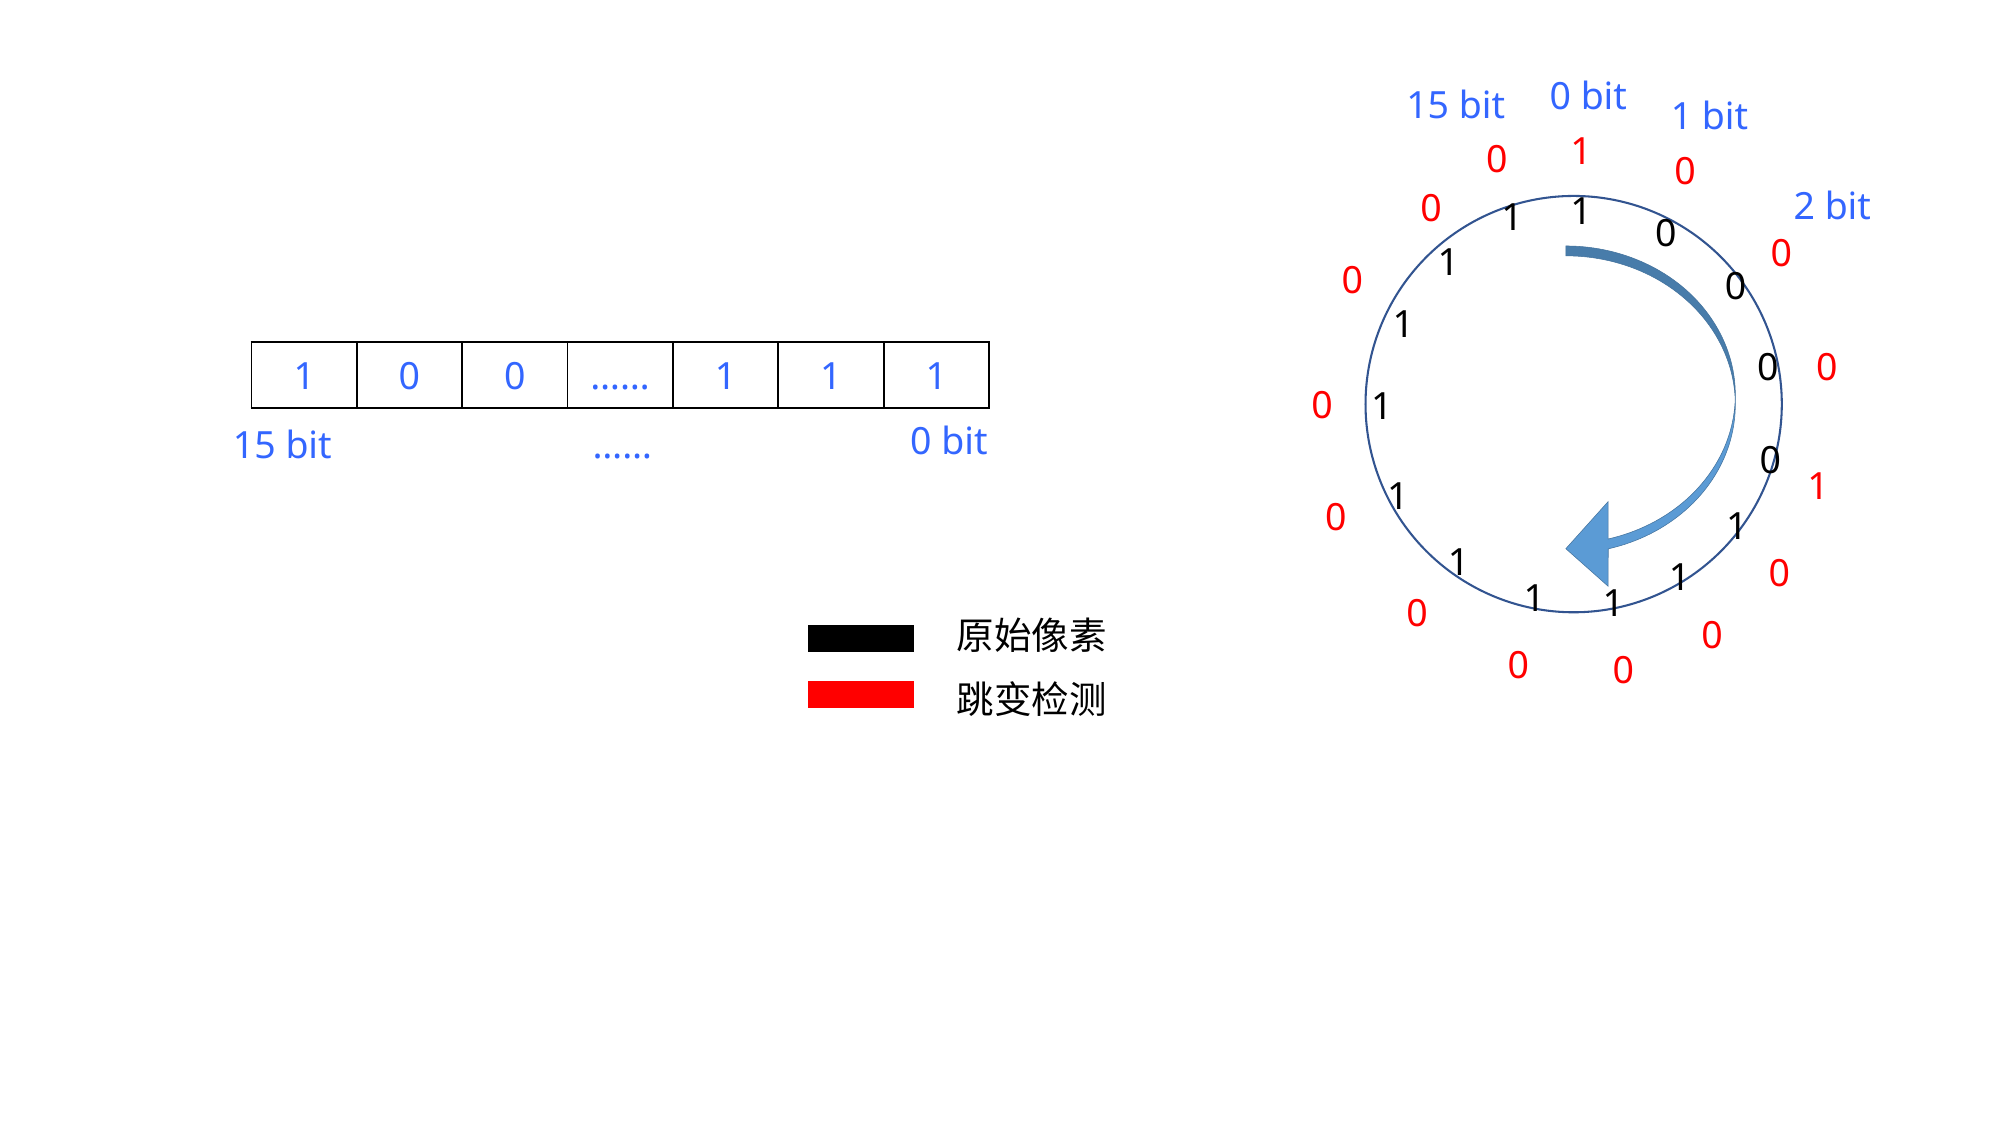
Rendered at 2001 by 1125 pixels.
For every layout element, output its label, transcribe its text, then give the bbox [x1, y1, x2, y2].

text_box 0 bit [1534, 64, 1690, 124]
text_box 0 [1326, 248, 1383, 308]
text_box 跳变检测 [942, 668, 1138, 729]
text_box 15 bit [218, 413, 373, 474]
text_box 1 [1422, 230, 1479, 291]
text_box 0 [1686, 603, 1743, 664]
text_box 1 [1653, 545, 1710, 606]
text_box [808, 681, 914, 708]
text_box 0 [1492, 633, 1549, 694]
text_box 2 bit [1778, 175, 1934, 235]
text_box 1 [1356, 374, 1413, 435]
text_box 0 [1597, 638, 1654, 699]
text_box 1 [1711, 494, 1760, 555]
table_header …… [568, 343, 672, 407]
text_box …… [578, 413, 733, 474]
text_box 15 bit [1391, 73, 1547, 134]
text_box 1 [1792, 454, 1849, 515]
text_box 原始像素 [942, 604, 1138, 665]
text_box 0 bit [895, 409, 1050, 470]
text_box 0 [1405, 176, 1462, 237]
table_header 1 [885, 343, 988, 407]
text_box 1 [1433, 530, 1490, 591]
text_box 0 [1710, 255, 1759, 315]
text_box 1 [1486, 185, 1543, 246]
text_box [808, 625, 914, 652]
text_box 0 [1659, 145, 1716, 200]
text_box 0 [1471, 134, 1528, 187]
text_box [1564, 244, 1737, 571]
text_box 1 [1587, 571, 1644, 632]
text_box 0 [1742, 335, 1791, 395]
text_box 1 [1377, 292, 1434, 353]
text_box 0 [1755, 221, 1812, 282]
text_box 1 [1508, 566, 1565, 626]
table_header 0 [358, 343, 461, 407]
table_header 1 [779, 343, 883, 407]
text_box 0 [1310, 485, 1367, 545]
text_box 1 [1555, 124, 1612, 180]
text_box 0 [1753, 541, 1810, 602]
table_header 1 [252, 343, 356, 407]
table_header 1 [674, 343, 777, 407]
table_header 0 [463, 343, 567, 407]
text_box 1 bit [1656, 84, 1811, 145]
text_box 0 [1391, 581, 1448, 641]
text_box 0 [1744, 428, 1794, 489]
text_box 1 [1372, 464, 1429, 525]
text_box 1 [1555, 180, 1612, 240]
text_box [1366, 195, 1734, 614]
text_box 0 [1640, 201, 1722, 262]
text_box 0 [1801, 335, 1858, 395]
text_box 0 [1296, 373, 1353, 434]
text_box [1610, 307, 1783, 602]
